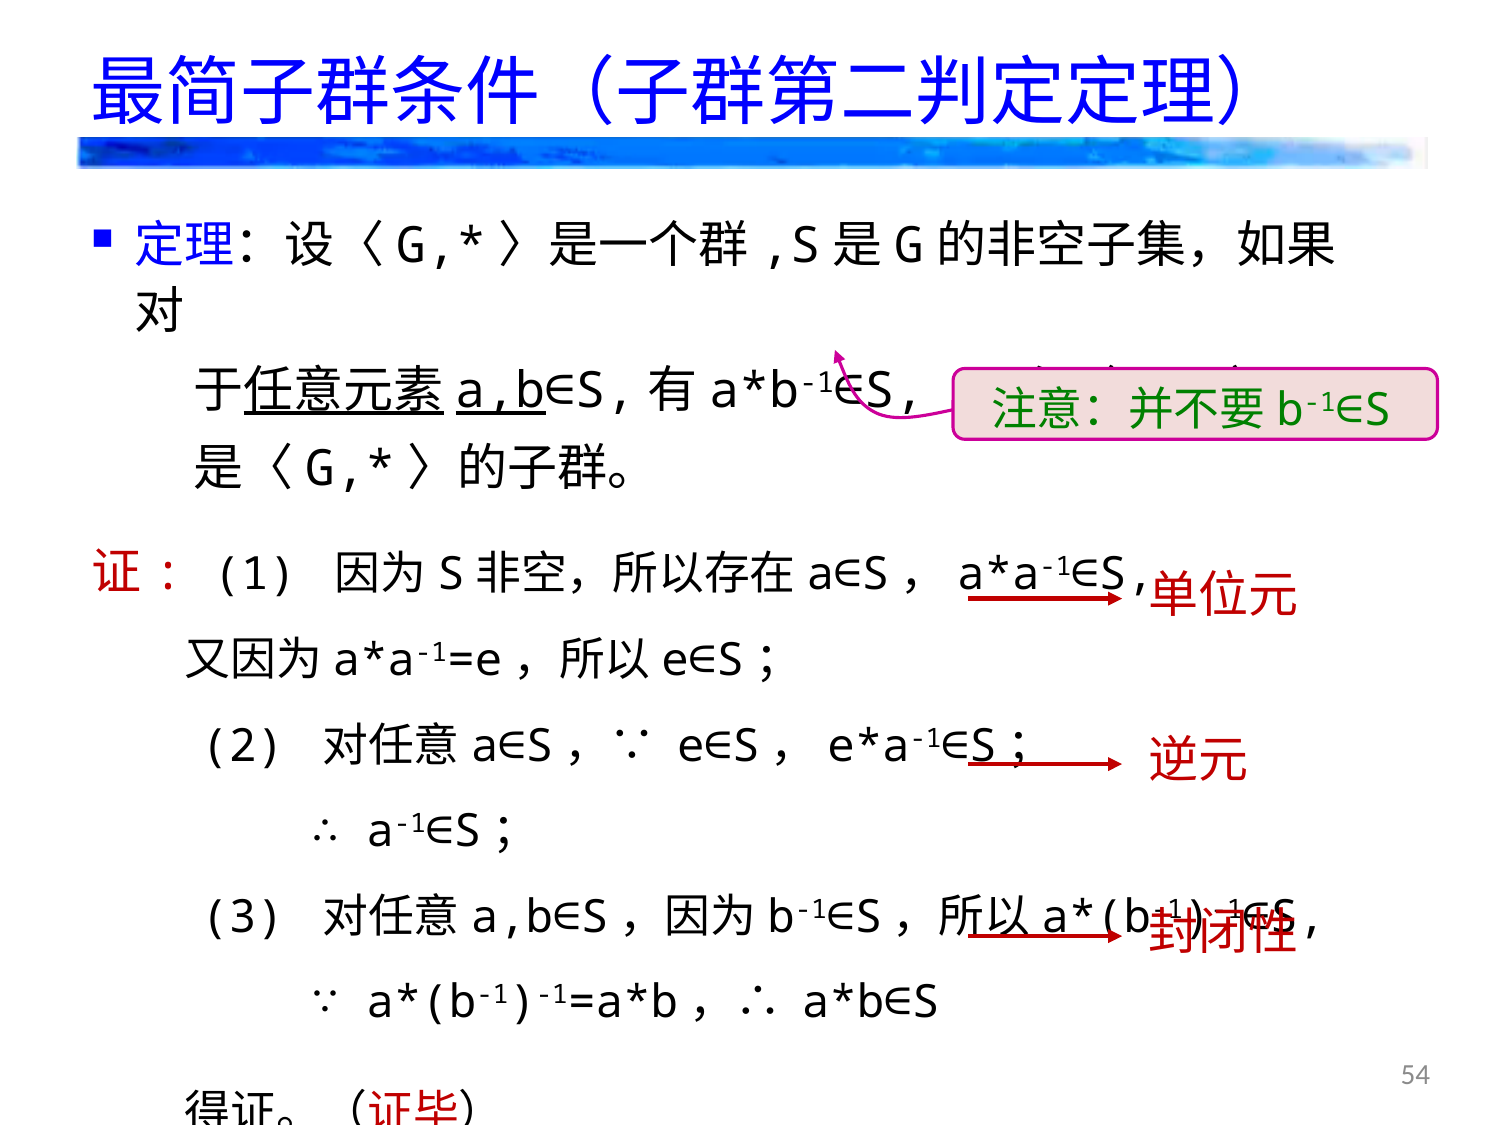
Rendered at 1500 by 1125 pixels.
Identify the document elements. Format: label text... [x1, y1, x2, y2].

list 定理：设〈G,*〉是一个群,S是G的非空子集，如果对 于任意元素a,b∈S,有a*b-1∈S, 那么〈S,*〉 是〈G,*〉的子群。 证: (1) 因为S非空，所以存在a∈S，a*a-1∈S, 又因为a*a-1=e，所以e∈S； (2) 对任意a∈S，∵ e∈S，e*a-1∈S； ∴ a-1∈S； (3) 对任意a,b∈S，因为b-1∈S，所以a*(b-1)-1∈S, ∵ a*(b-1)-1=a*b，∴ a*b∈S 得证。（证毕） [76, 199, 1388, 1071]
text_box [968, 887, 1371, 972]
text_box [834, 349, 1438, 440]
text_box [968, 550, 1371, 634]
slide_number 54 [1372, 1042, 1459, 1103]
picture [76, 137, 1428, 169]
title 最简子群条件（子群第二判定定理） [74, 18, 1426, 159]
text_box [968, 715, 1371, 799]
